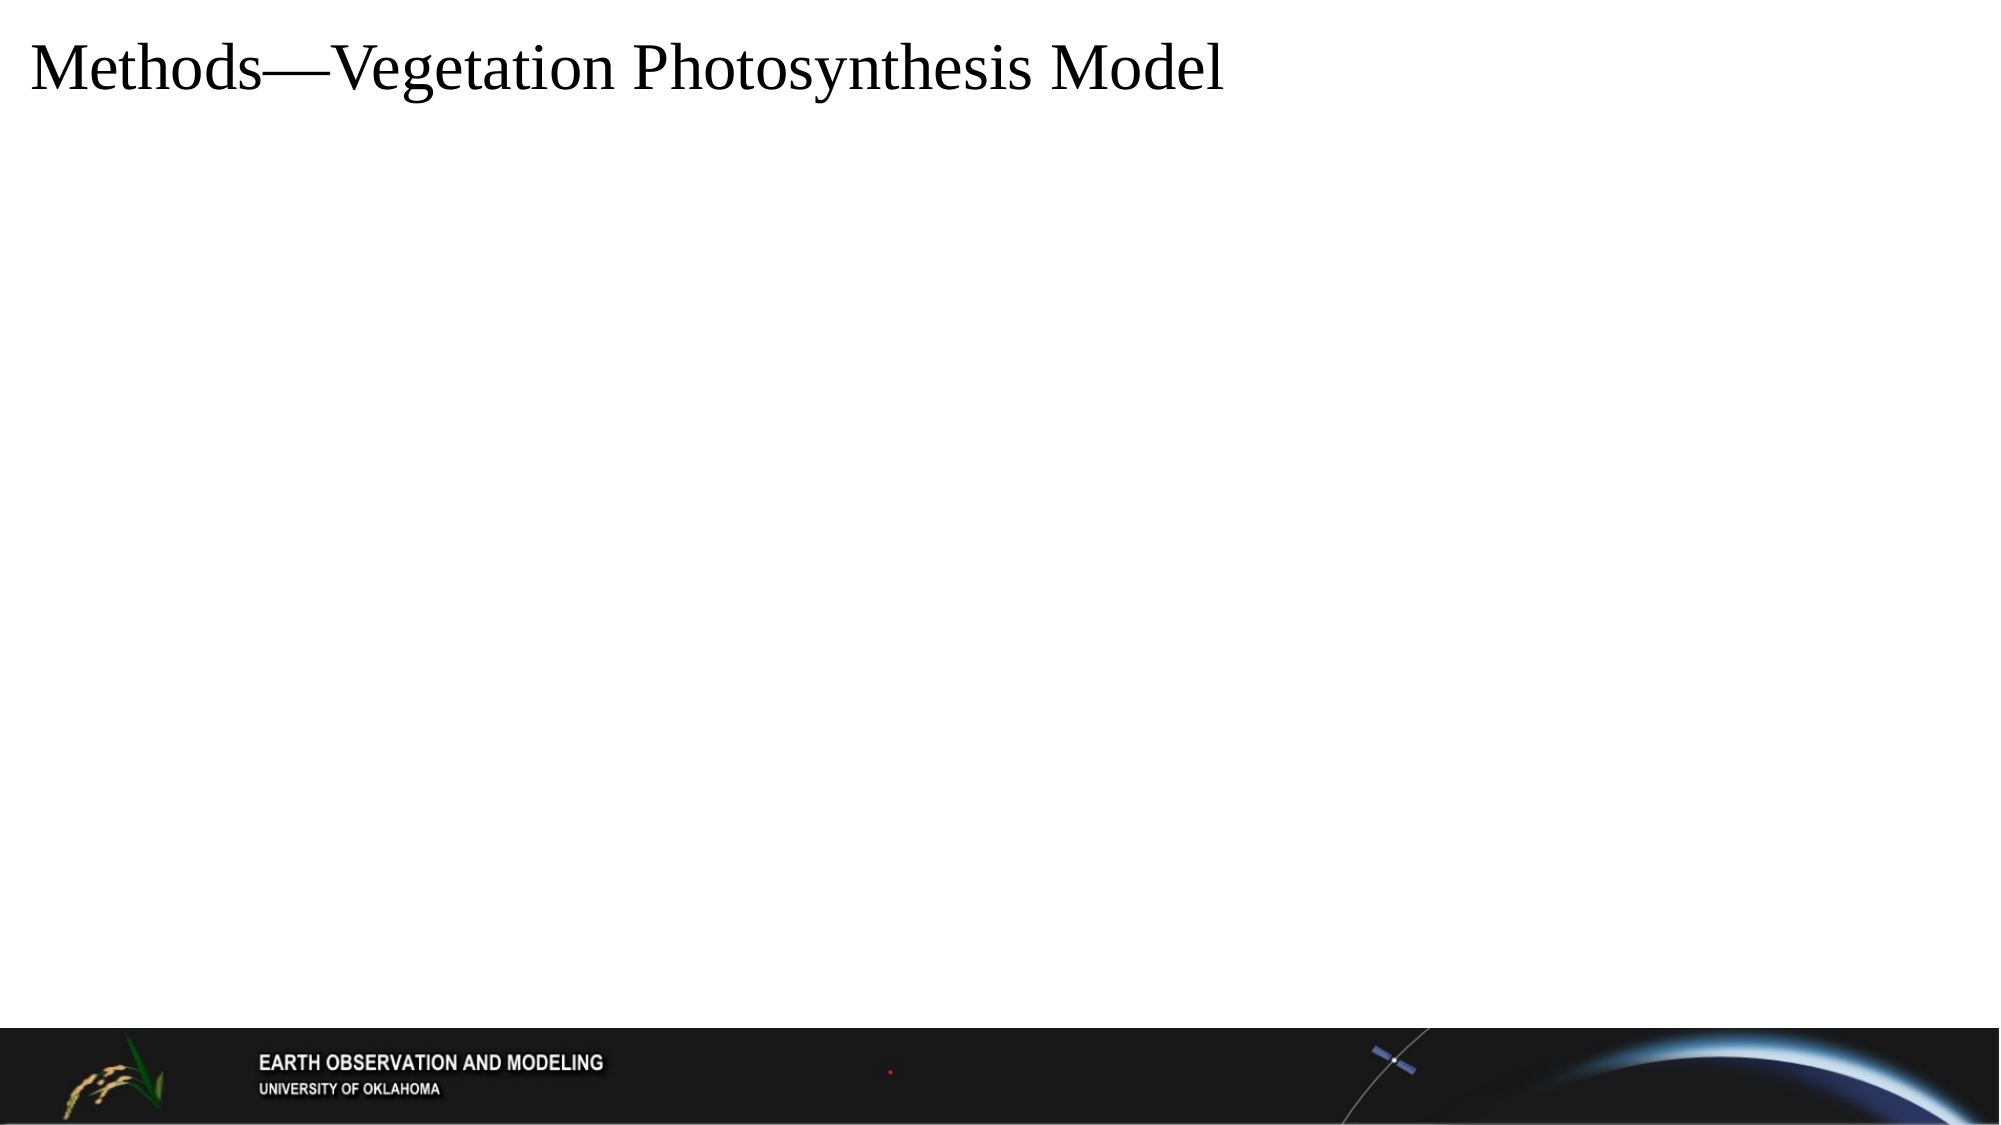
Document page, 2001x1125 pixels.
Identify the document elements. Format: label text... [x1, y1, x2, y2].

text_box Methods—Vegetation Photosynthesis Model [15, 15, 1326, 110]
picture [0, 1028, 2000, 1125]
